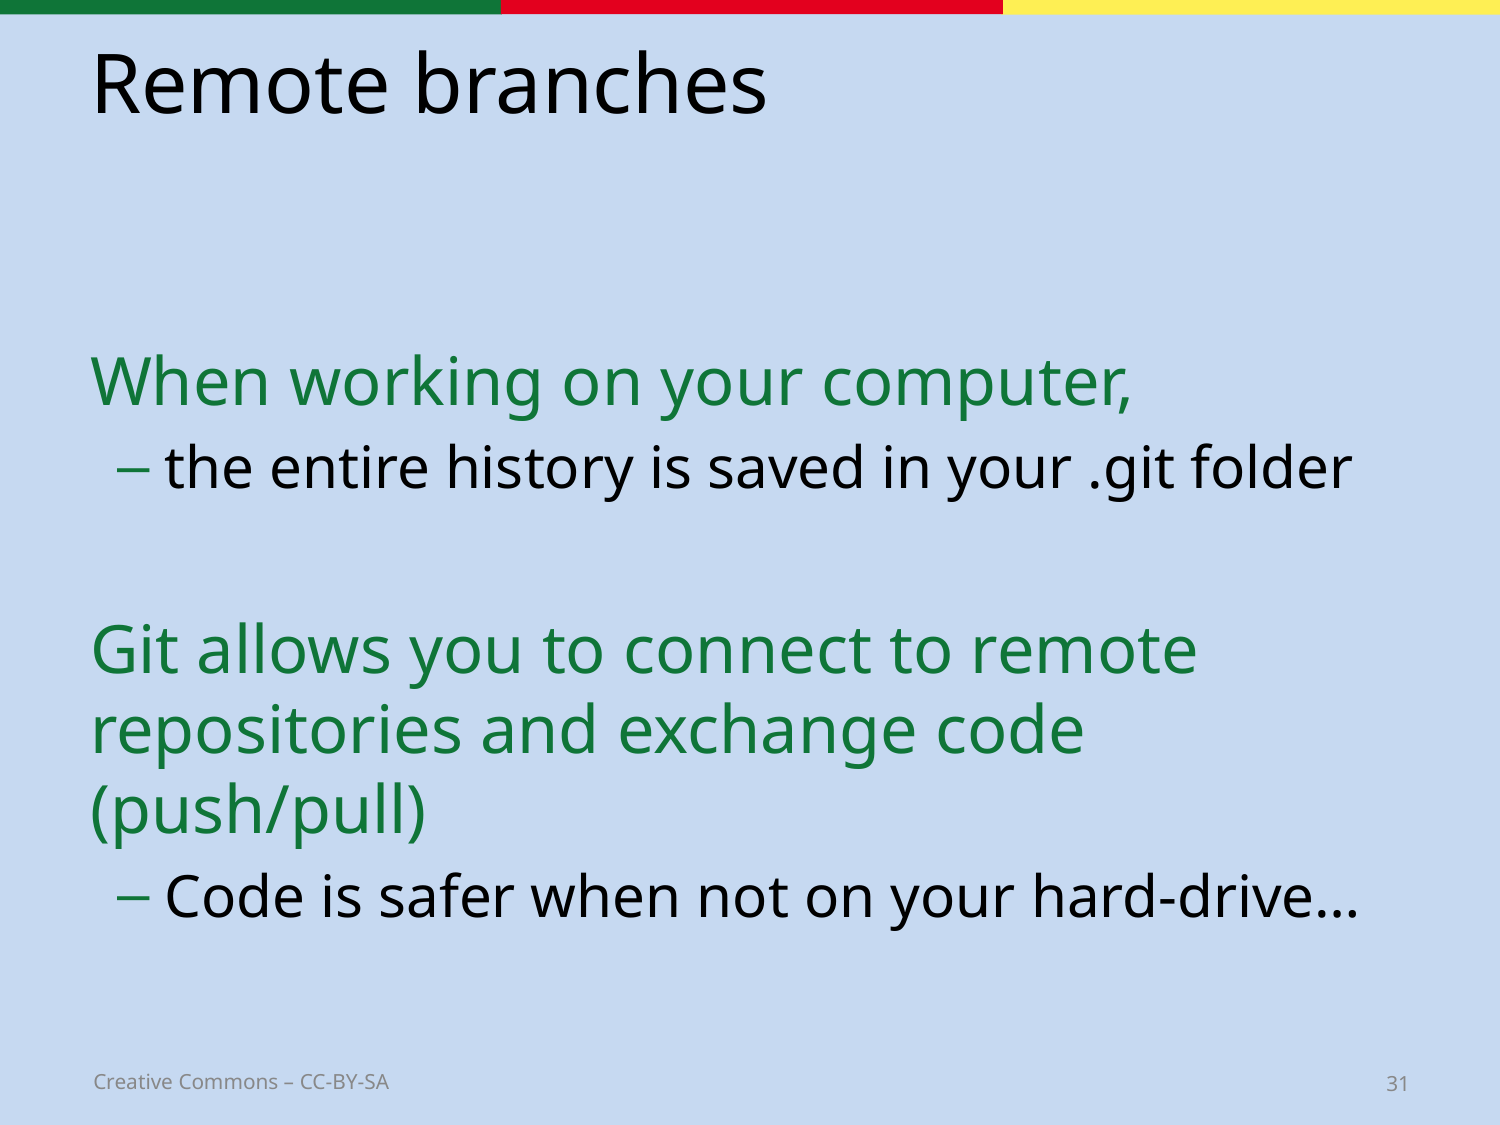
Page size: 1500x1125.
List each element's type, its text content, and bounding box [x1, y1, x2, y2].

title Remote branches [75, 28, 1425, 132]
slide_number 31 [1074, 1066, 1425, 1103]
list When working on your computer, the entire history is saved in your .git folder Git allows you to connect to remote repositories and exchange code (push/pull) Code is safer when not on your hard-drive… [75, 262, 1425, 1005]
